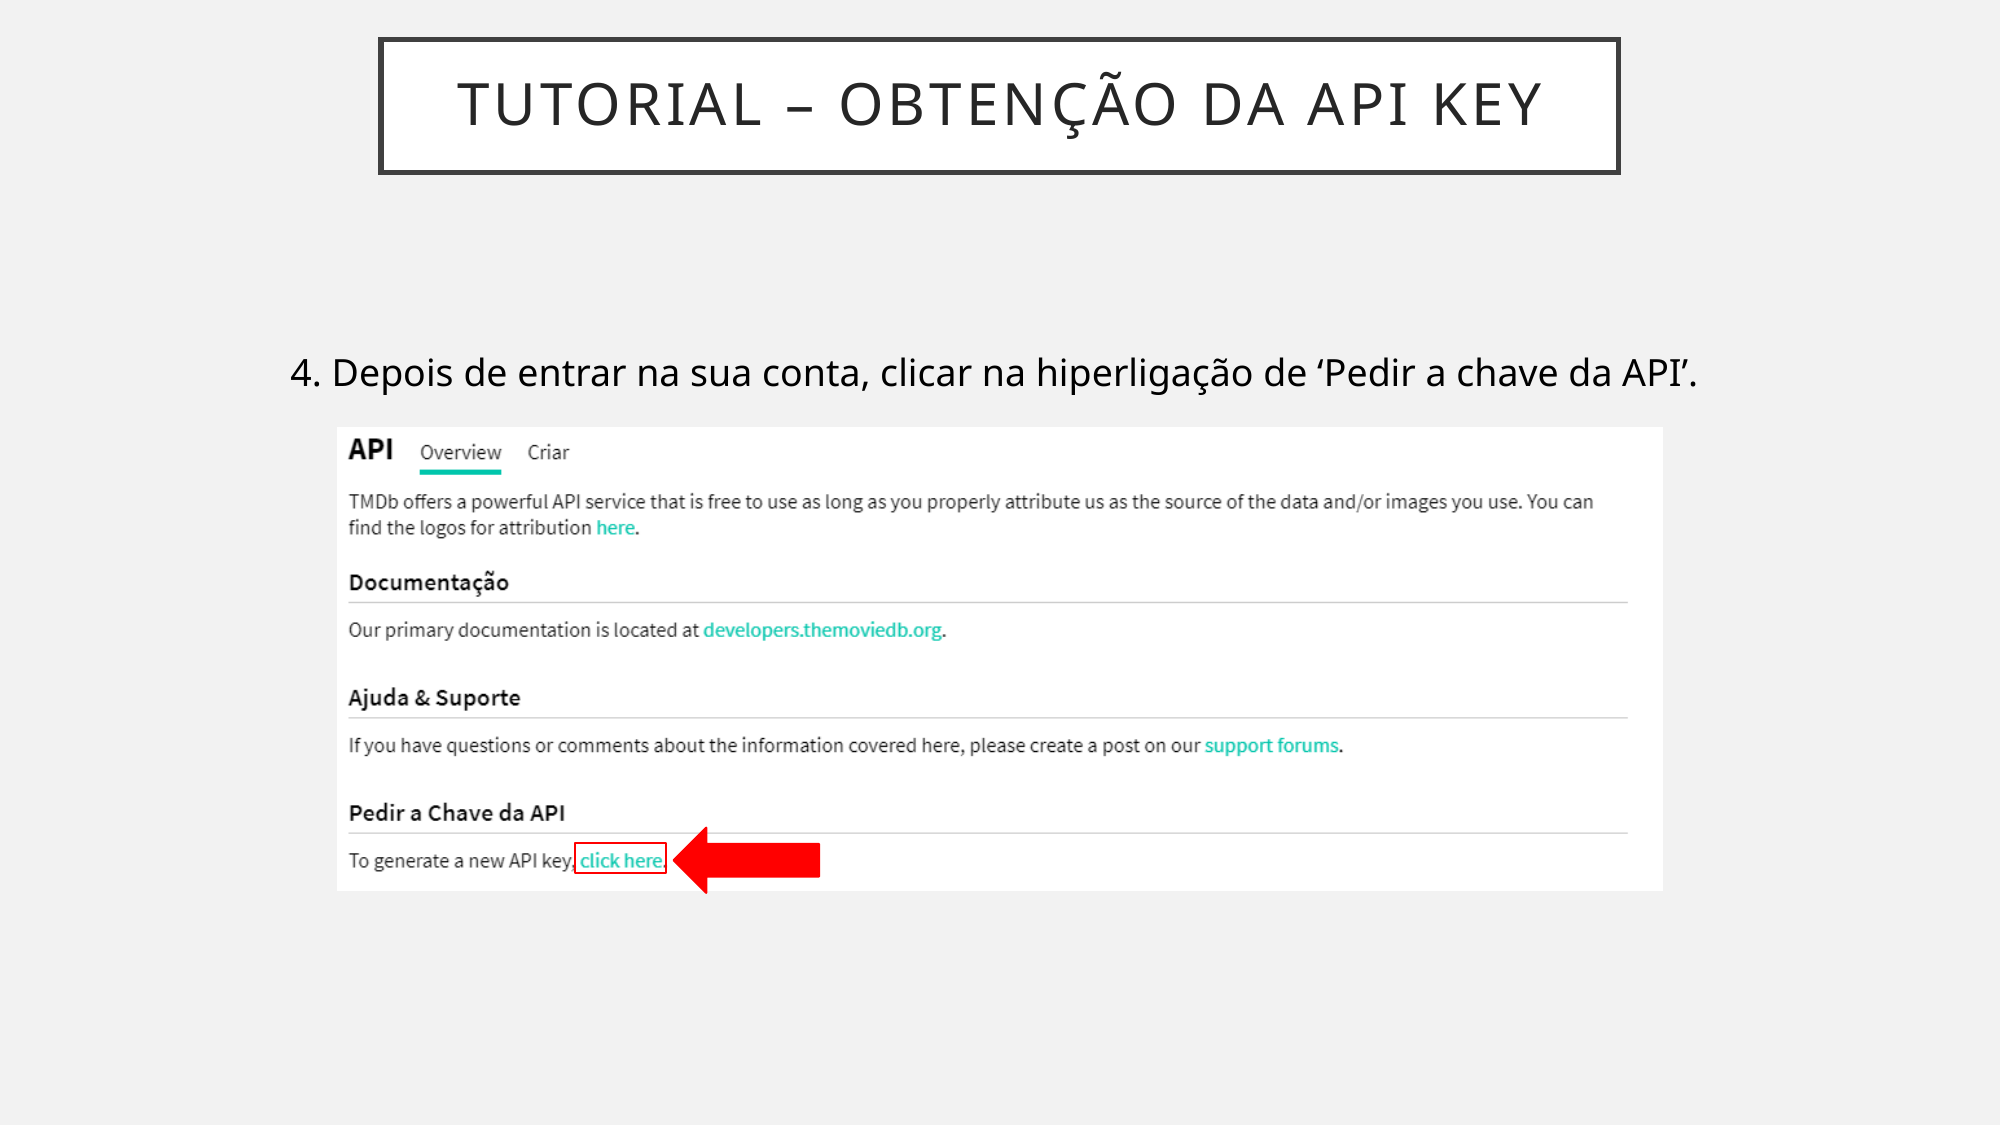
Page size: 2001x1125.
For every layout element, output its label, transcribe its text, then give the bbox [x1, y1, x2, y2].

title Tutorial – Obtenção da API KEY [378, 37, 1621, 175]
picture [337, 427, 1663, 891]
text_box 4. Depois de entrar na sua conta, clicar na hiperligação de ‘Pedir a chave da API’. [275, 341, 1725, 402]
